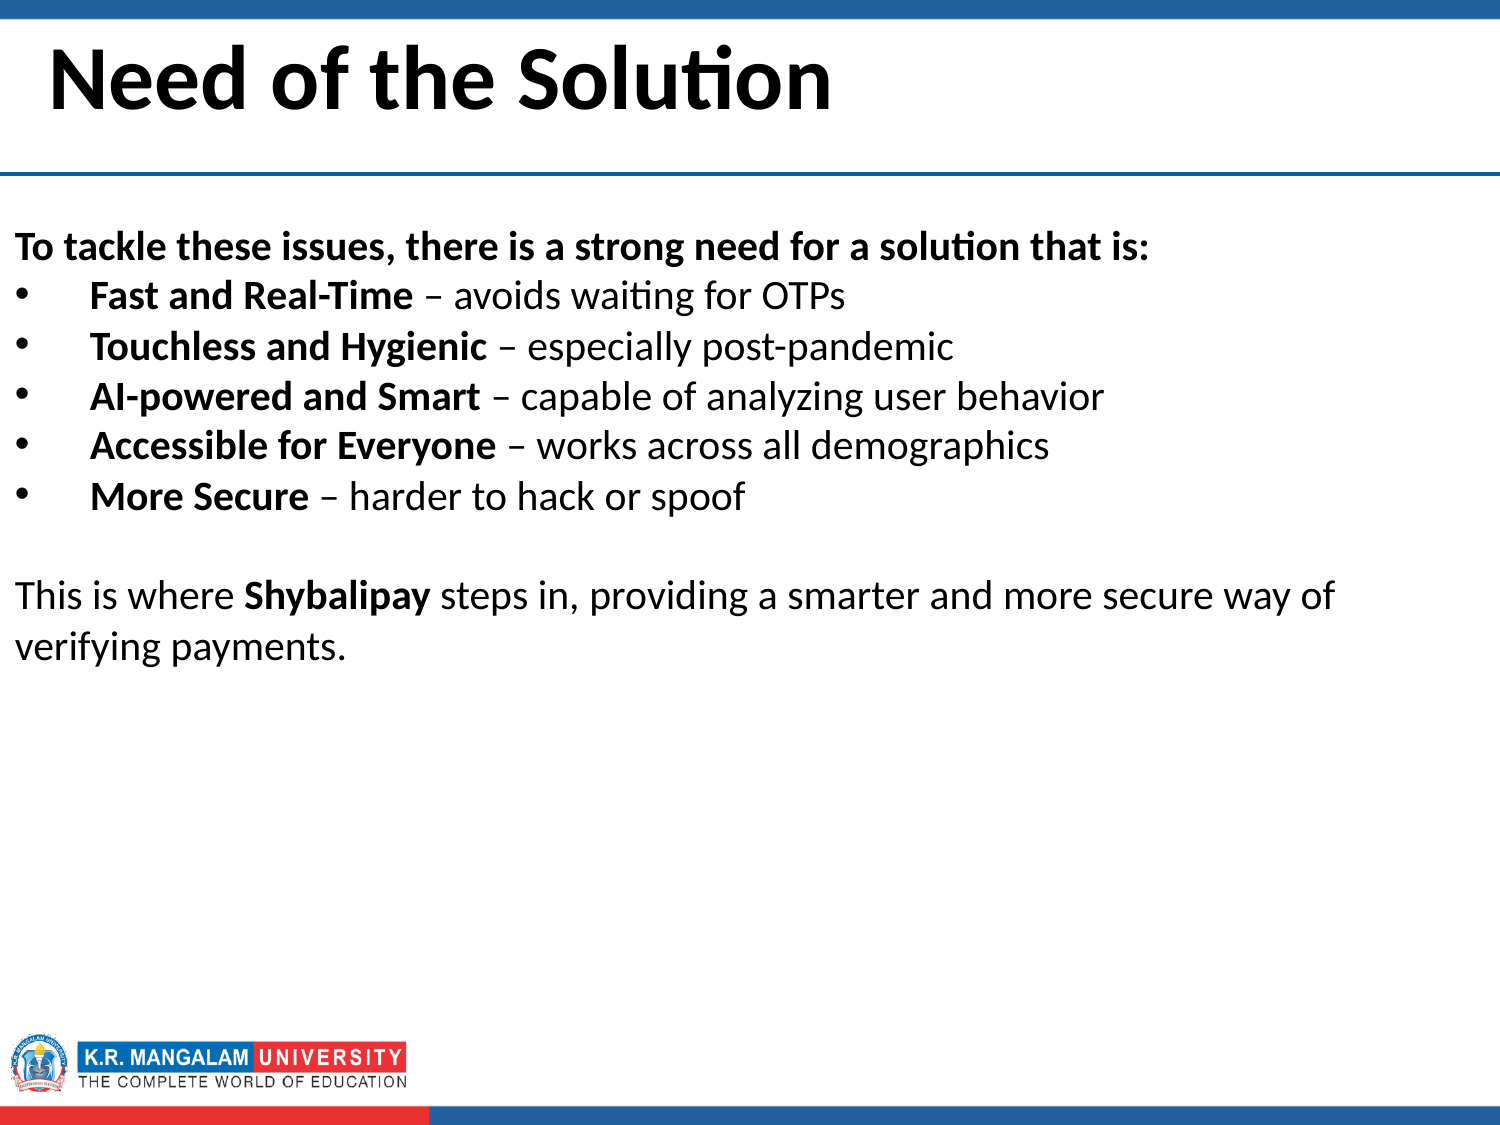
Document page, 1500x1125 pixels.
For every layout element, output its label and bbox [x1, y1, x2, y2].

list [0, 0, 1500, 173]
list [0, 181, 1500, 1125]
picture [11, 1034, 408, 1093]
